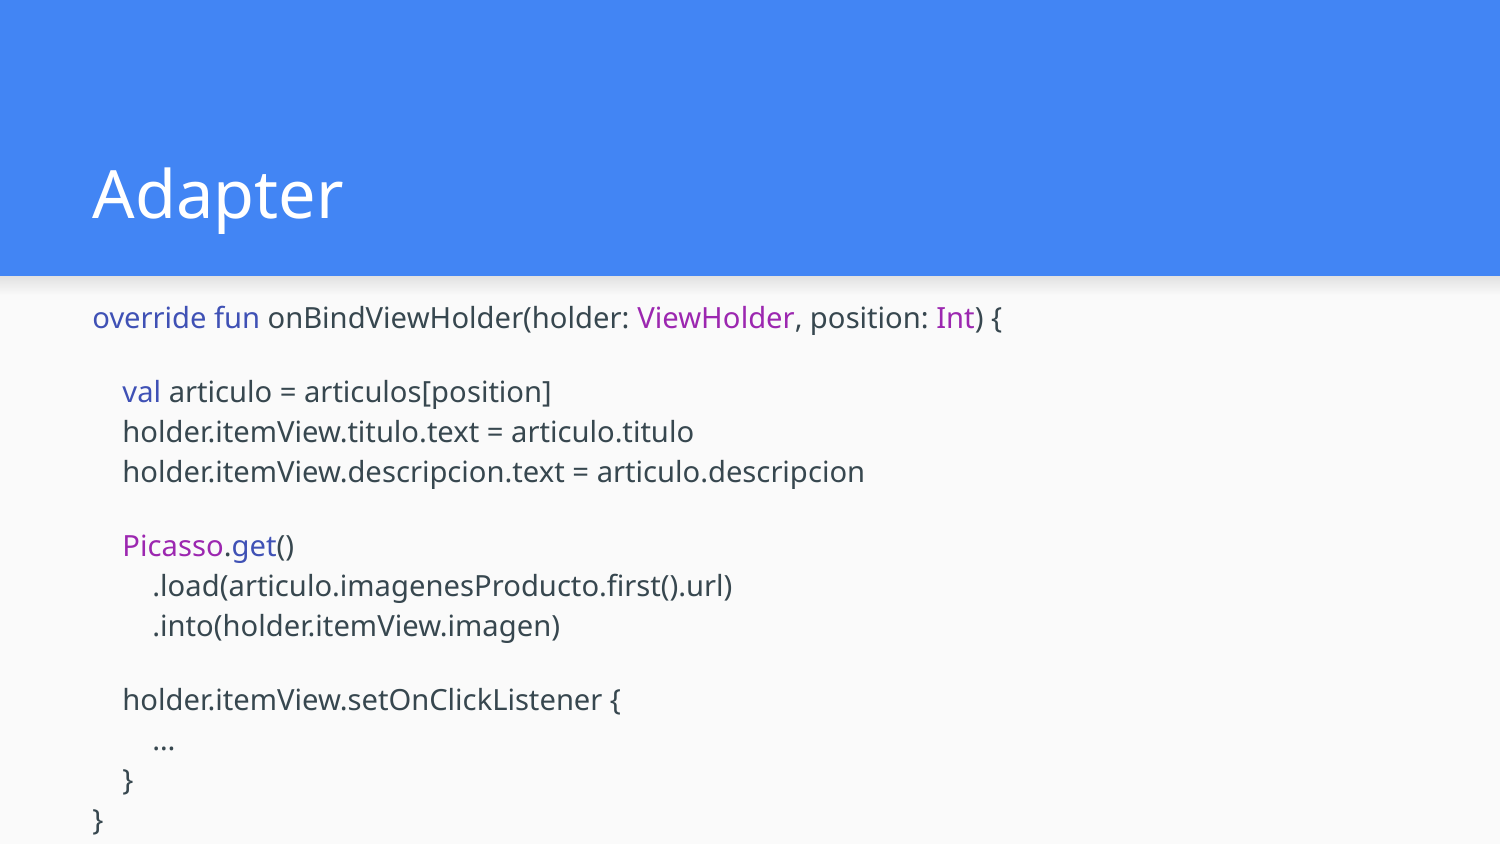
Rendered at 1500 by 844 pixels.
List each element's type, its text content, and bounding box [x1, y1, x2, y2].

list override fun onBindViewHolder(holder: ViewHolder, position: Int) { val articulo = articulos[position] holder.itemView.titulo.text = articulo.titulo holder.itemView.descripcion.text = articulo.descripcion Picasso.get() .load(articulo.imagenesProducto.first().url) .into(holder.itemView.imagen) holder.itemView.setOnClickListener { … } } [77, 279, 1427, 760]
title Adapter [77, 121, 1427, 248]
